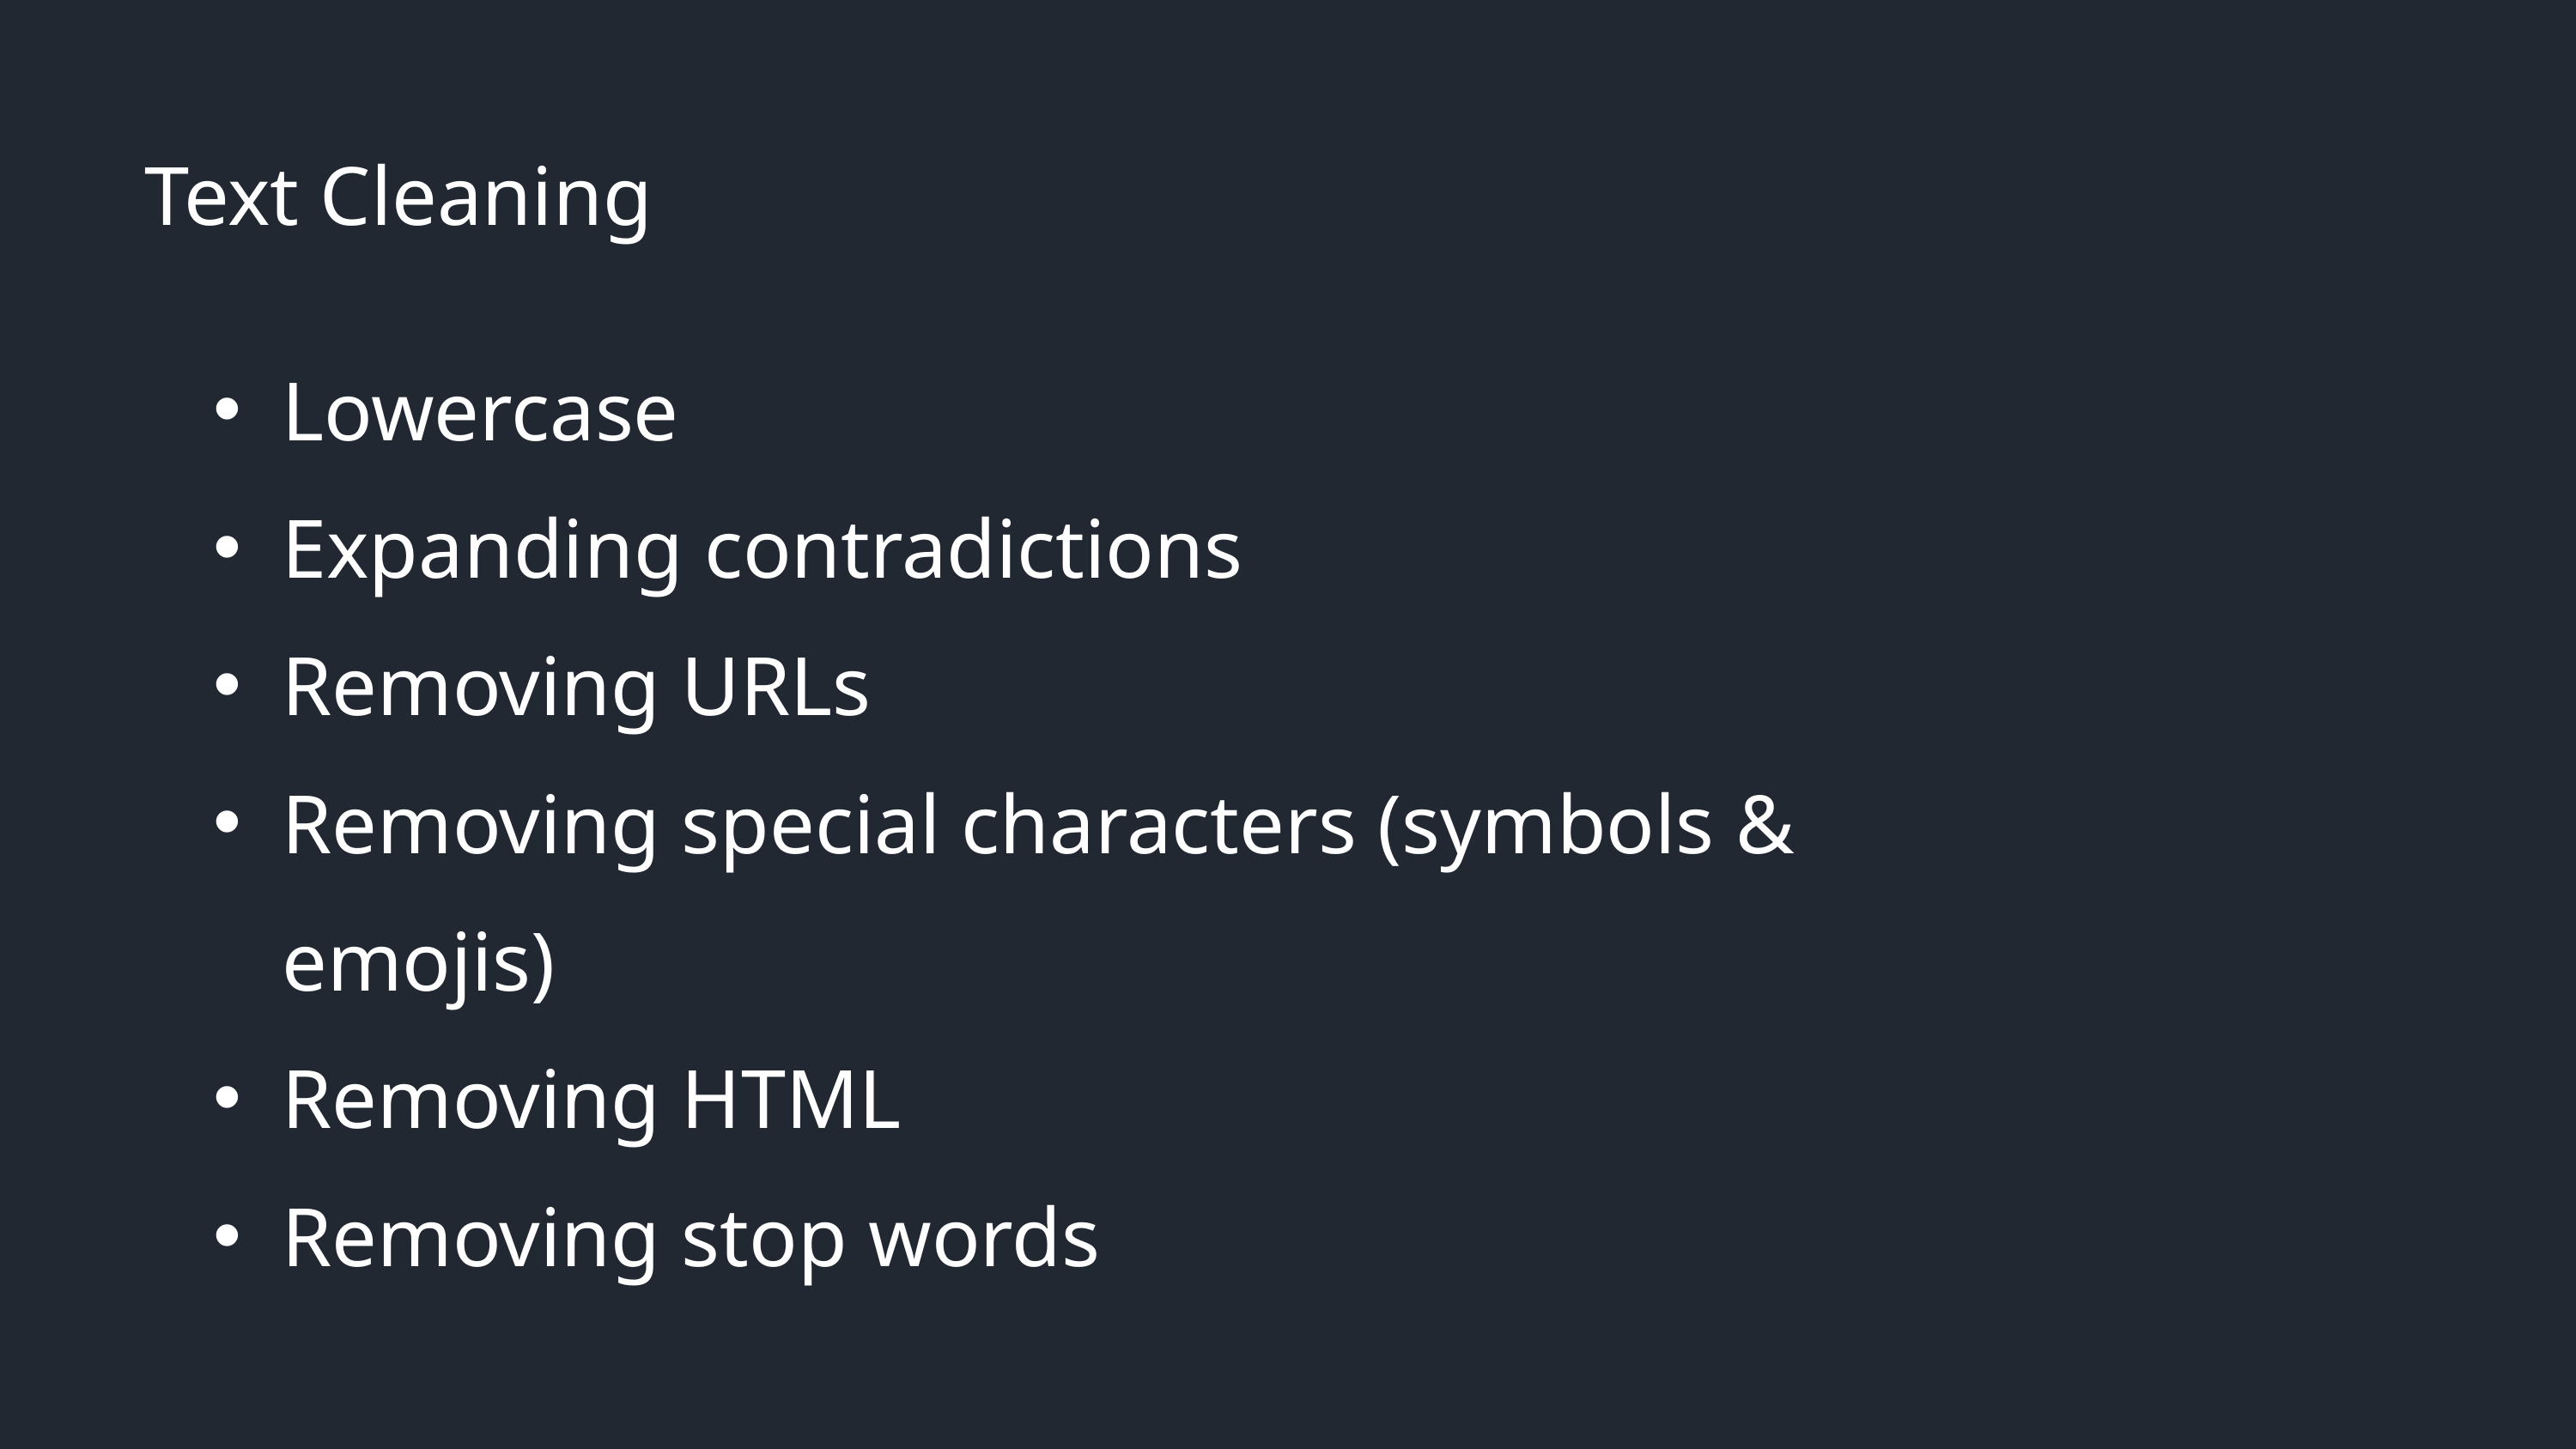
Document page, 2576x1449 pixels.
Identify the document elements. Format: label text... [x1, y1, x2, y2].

text_box Text Cleaning [144, 144, 1327, 242]
text_box Lowercase Expanding contradictions Removing URLs Removing special characters (symbols & emojis) Removing HTML Removing stop words [144, 318, 2075, 1421]
